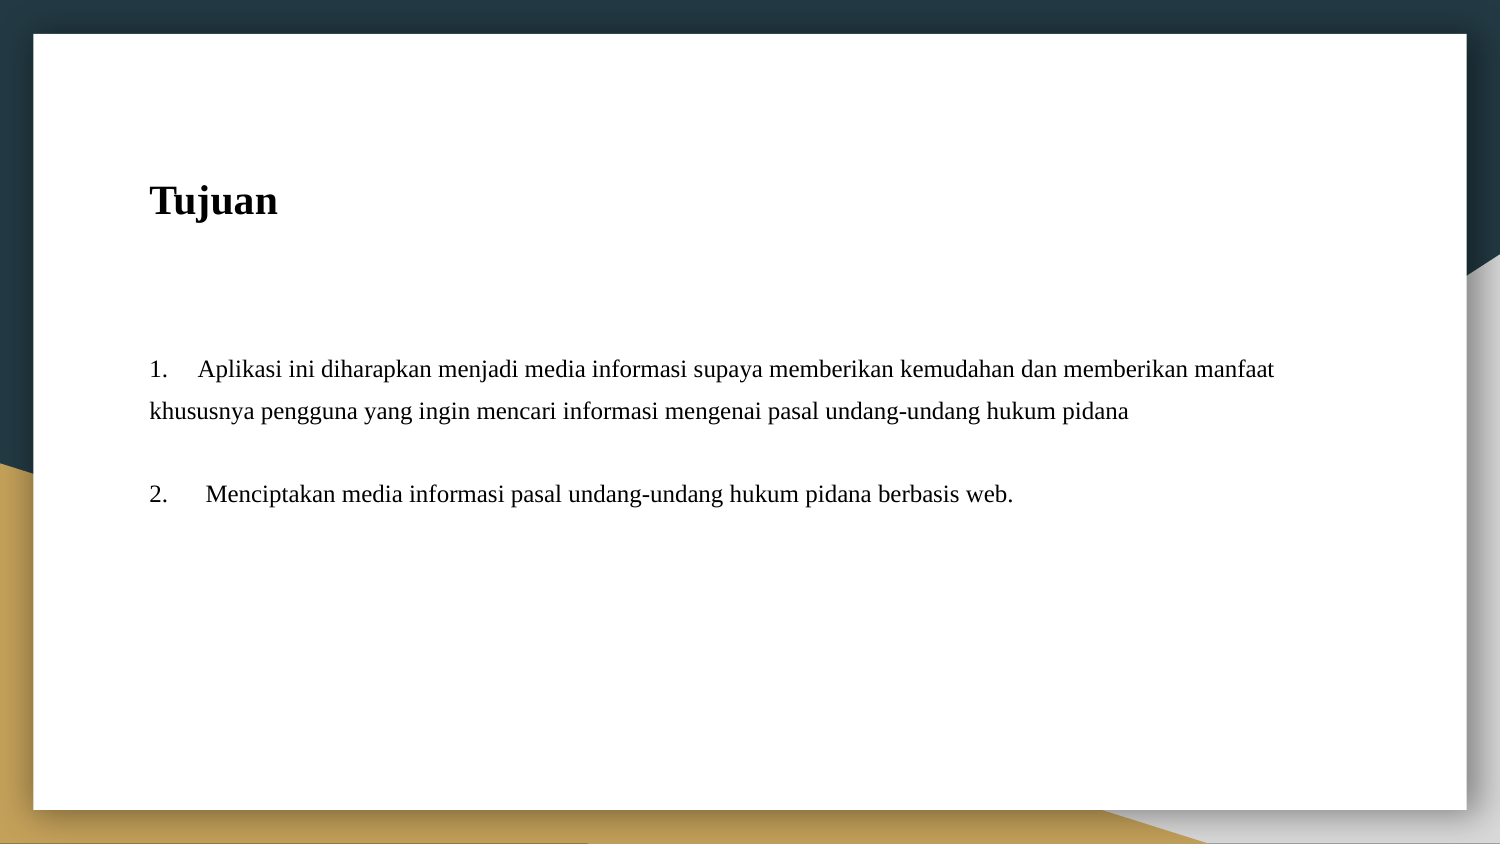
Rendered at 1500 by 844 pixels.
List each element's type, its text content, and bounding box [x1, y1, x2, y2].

list 1. Aplikasi ini diharapkan menjadi media informasi supaya memberikan kemudahan dan memberikan manfaat khususnya pengguna yang ingin mencari informasi mengenai pasal undang-undang hukum pidana 2. Menciptakan media informasi pasal undang-undang hukum pidana berbasis web. [134, 326, 1366, 729]
title Tujuan [134, 138, 1366, 296]
